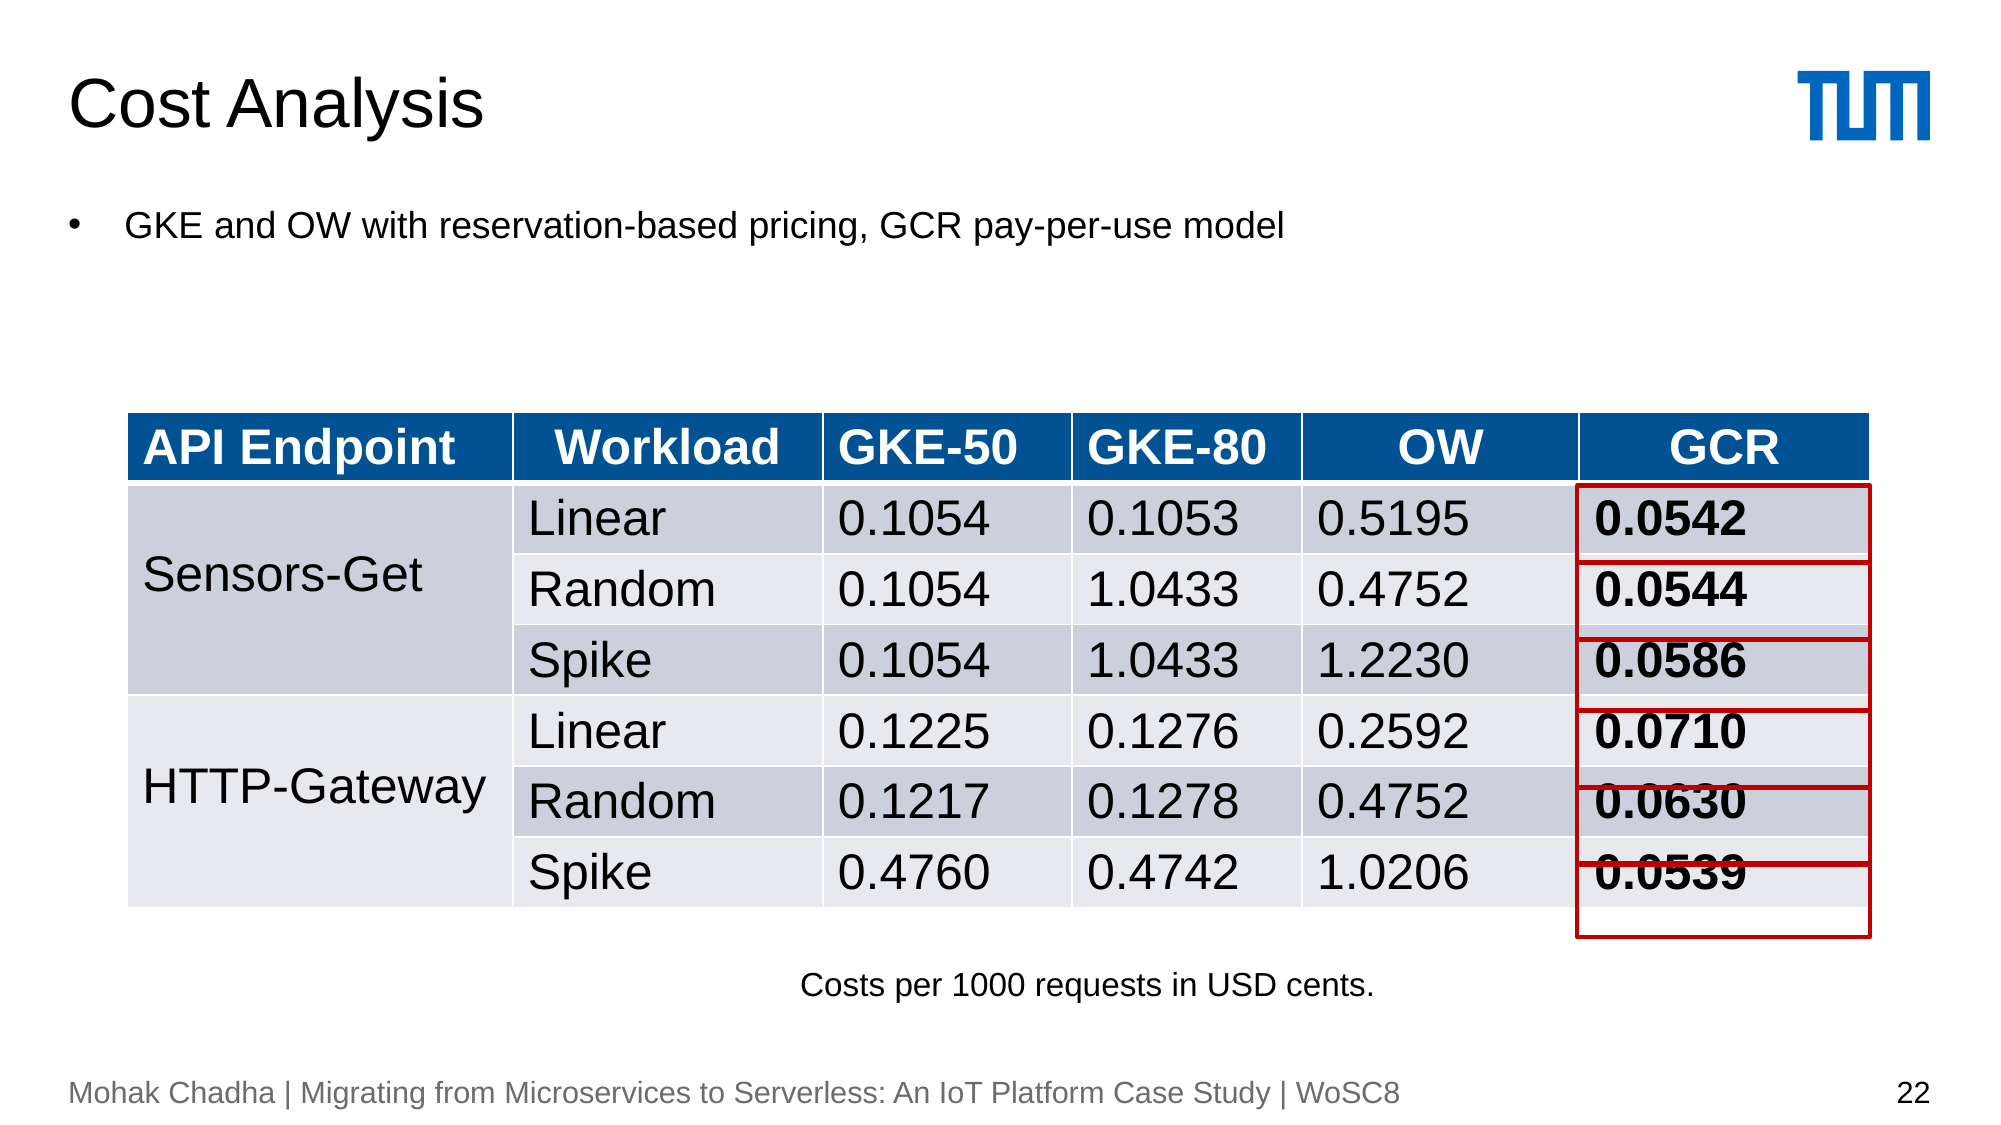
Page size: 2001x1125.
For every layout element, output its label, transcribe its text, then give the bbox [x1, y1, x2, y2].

table_header OW [1303, 413, 1578, 480]
footer Mohak Chadha | Migrating from Microservices to Serverless: An IoT Platform Case Study | WoSC8 [68, 1061, 1482, 1122]
text_box [1575, 637, 1872, 709]
table_cell 0.5195 [1303, 486, 1575, 553]
table_cell Random [514, 767, 822, 836]
table_cell 0.1225 [824, 696, 1071, 765]
table_cell 1.0433 [1073, 555, 1301, 624]
table_header GKE-50 [824, 413, 1071, 480]
table_cell Spike [514, 625, 822, 694]
table_header GKE-80 [1073, 413, 1301, 480]
text_box [1575, 709, 1872, 785]
table_cell 1.0206 [1303, 838, 1575, 907]
table_cell 0.1054 [824, 486, 1071, 553]
table_cell Linear [514, 486, 822, 553]
table_cell 0.4752 [1303, 555, 1575, 624]
table_cell 0.1217 [824, 767, 1071, 836]
table_cell Random [514, 555, 822, 624]
table_cell 0.1278 [1073, 767, 1301, 836]
text_box [1575, 861, 1872, 939]
table_header Workload [514, 413, 822, 480]
text_box [1575, 483, 1872, 560]
text_box [1575, 560, 1872, 637]
table_cell 0.4742 [1073, 838, 1301, 907]
table_cell Spike [514, 838, 822, 907]
slide_number 22 [1482, 1061, 1931, 1122]
table_header API Endpoint [128, 413, 512, 480]
table_cell 1.0433 [1073, 625, 1301, 694]
table_cell 0.1054 [824, 555, 1071, 624]
table_cell 0.1276 [1073, 696, 1301, 765]
list GKE and OW with reservation-based pricing, GCR pay-per-use model [67, 194, 1930, 872]
table_cell Linear [514, 696, 822, 765]
table_cell 0.1053 [1073, 486, 1301, 553]
text_box Costs per 1000 requests in USD cents. [650, 957, 1423, 1003]
text_box [1575, 785, 1872, 861]
table_header GCR [1580, 413, 1869, 480]
table_cell 0.1054 [824, 625, 1071, 694]
table_cell 0.4760 [824, 838, 1071, 907]
table_cell 0.4752 [1303, 767, 1575, 836]
table_cell 1.2230 [1303, 625, 1575, 694]
table_cell 0.2592 [1303, 696, 1575, 765]
title Cost Analysis [67, 52, 1930, 137]
table_cell HTTP-Gateway [128, 696, 512, 907]
table_cell Sensors-Get [128, 486, 512, 694]
